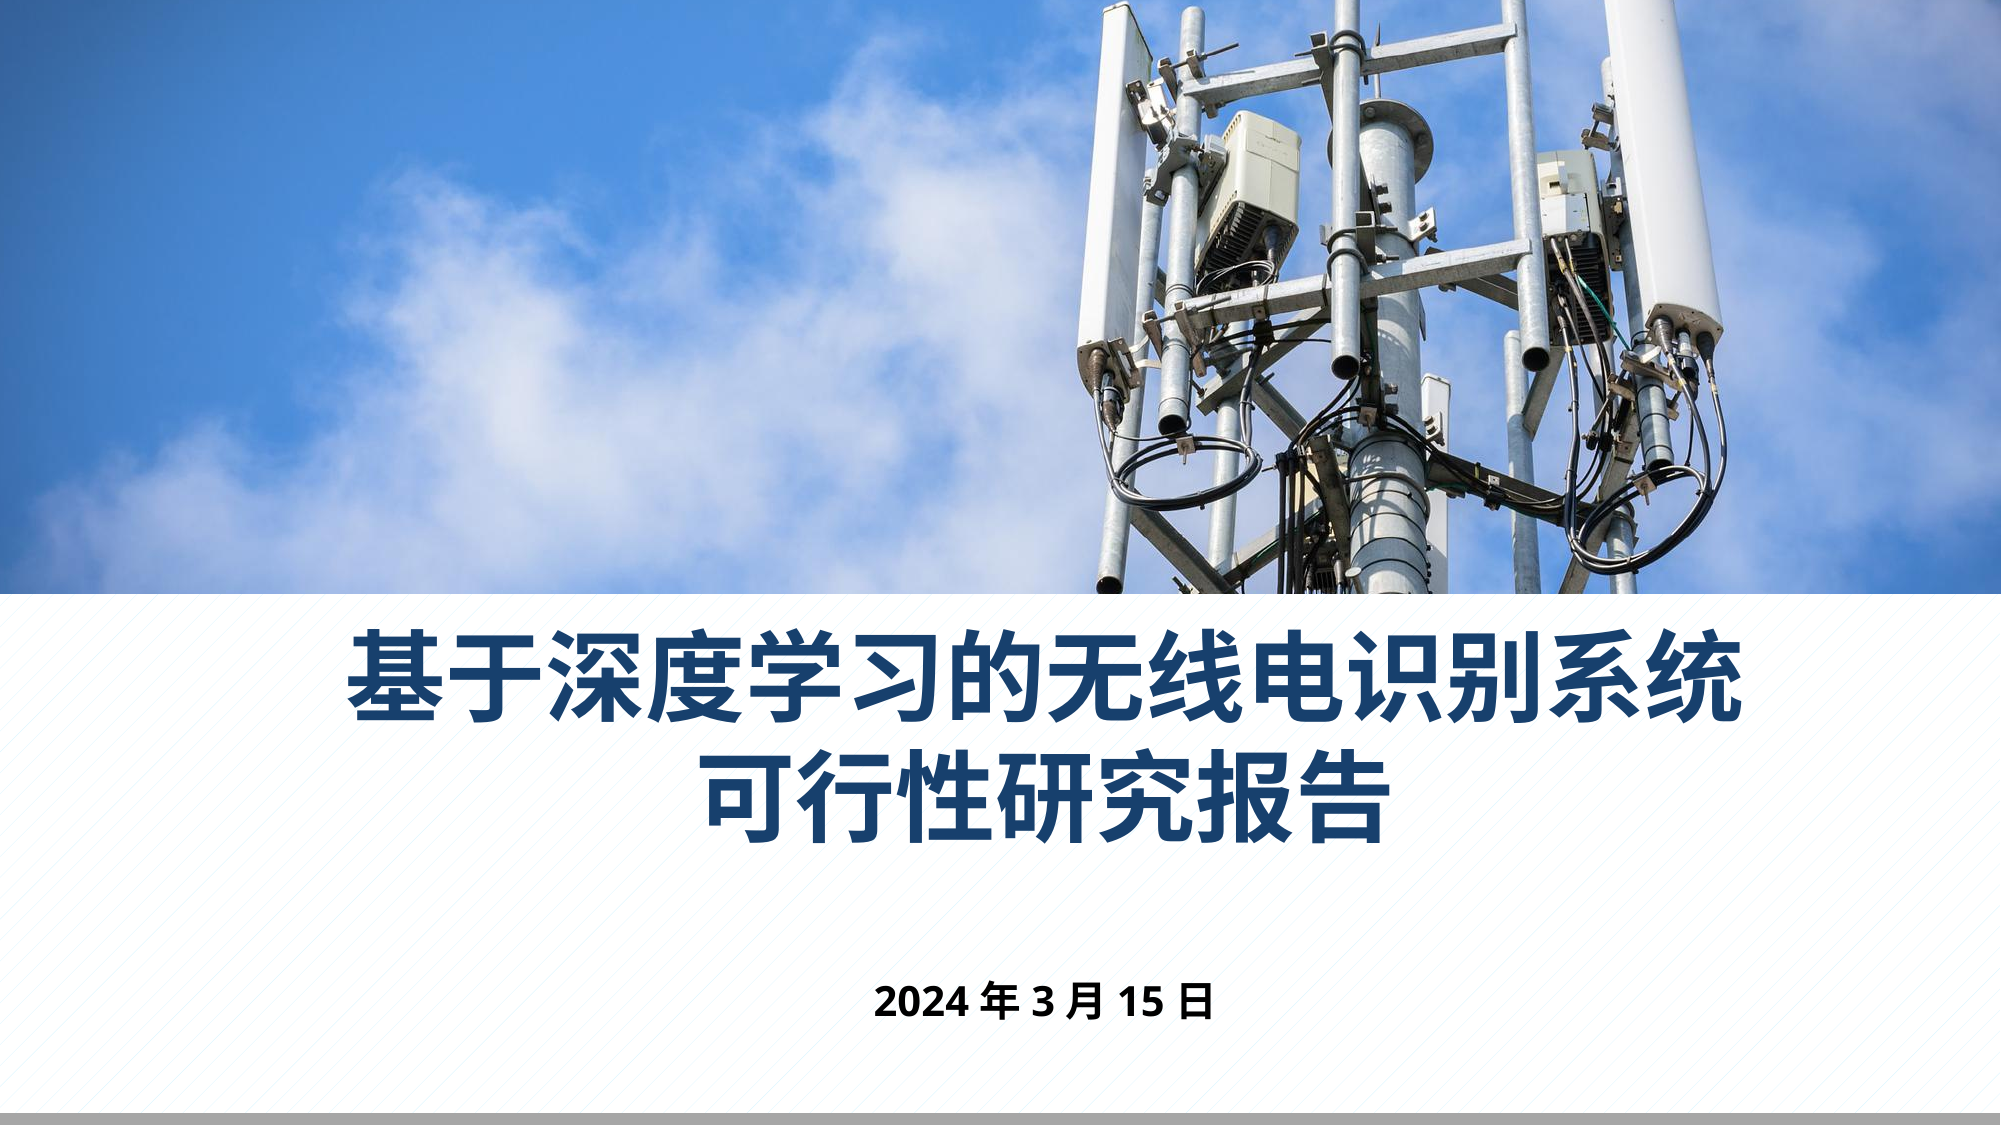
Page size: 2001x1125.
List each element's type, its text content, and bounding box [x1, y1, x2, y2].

text_box 2024年3月15日 [858, 967, 1232, 1033]
text_box 基于深度学习的无线电识别系统 可行性研究报告 [318, 607, 1772, 862]
picture [0, 0, 2001, 594]
